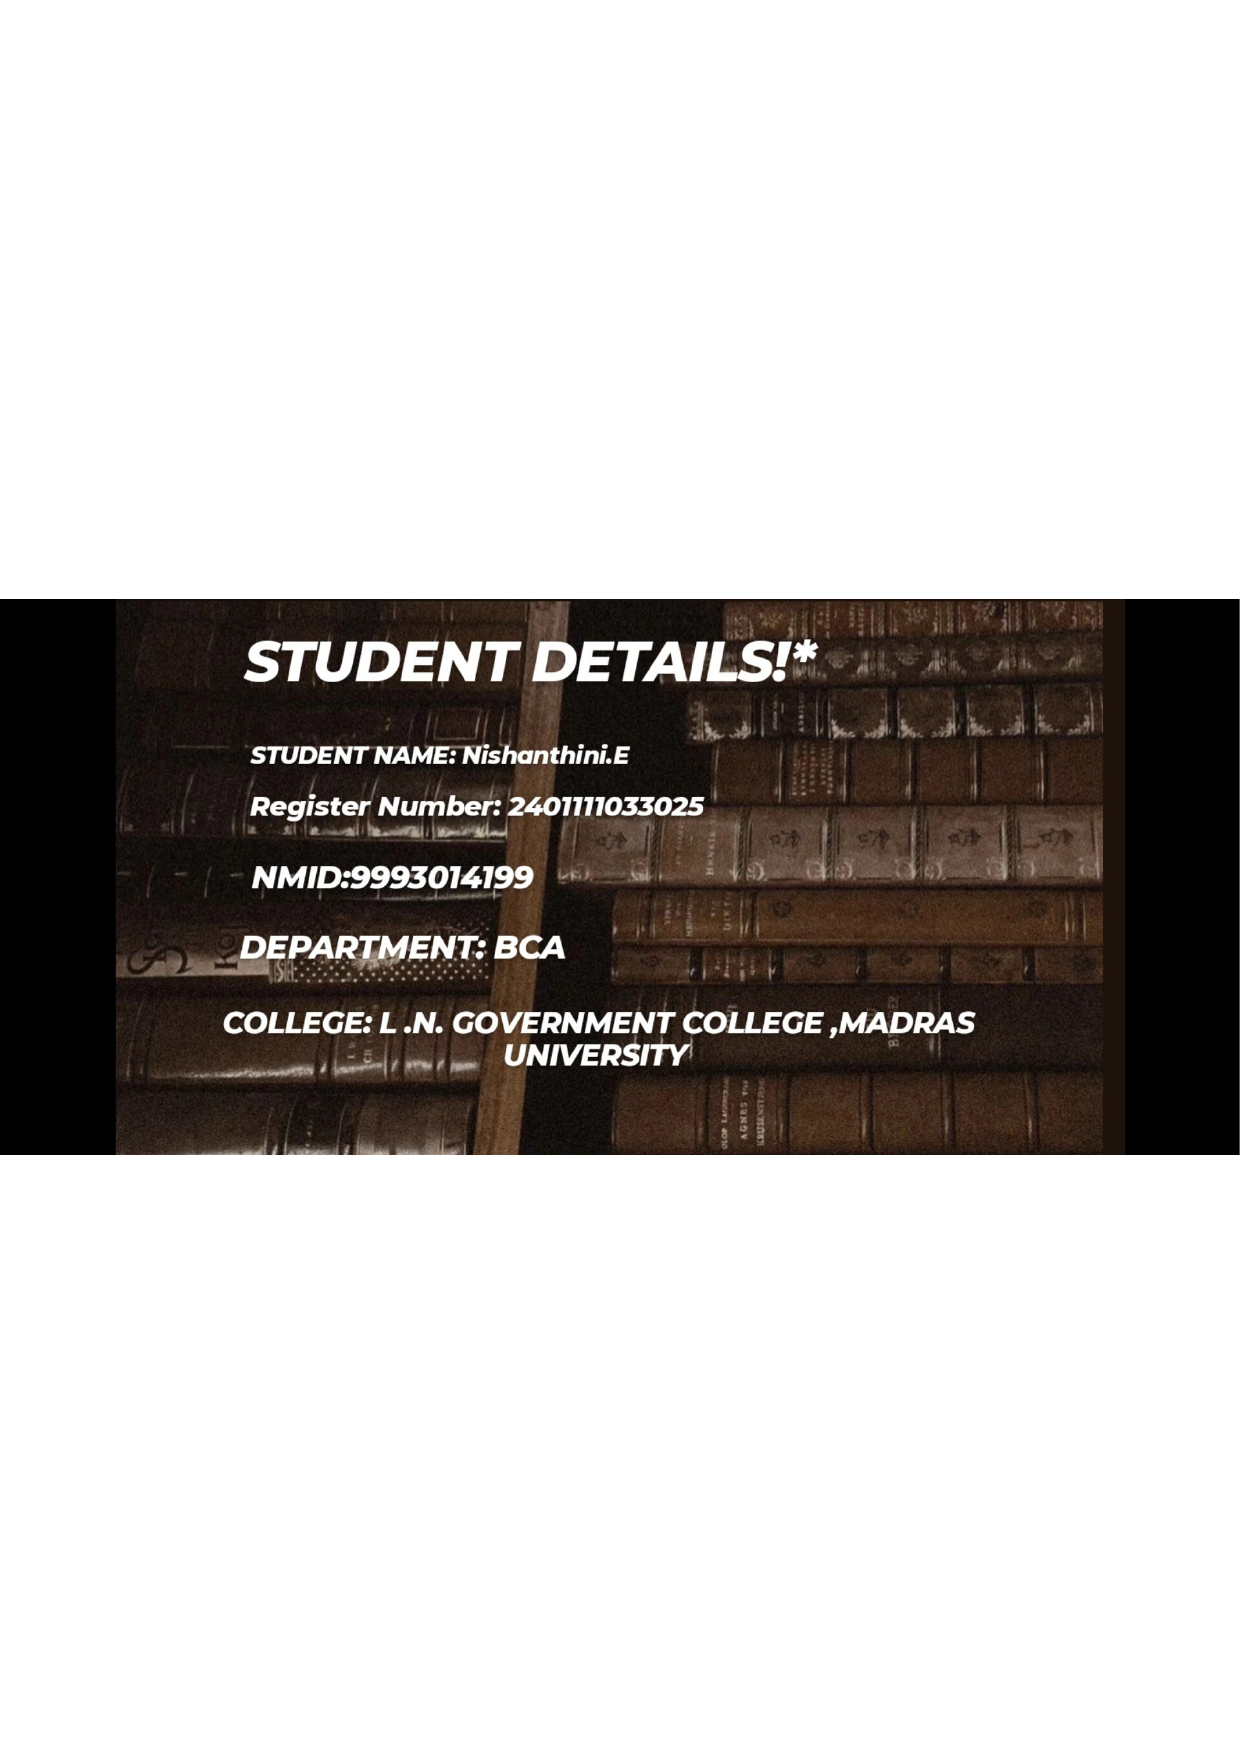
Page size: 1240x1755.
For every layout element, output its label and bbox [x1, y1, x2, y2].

picture [0, 598, 1240, 1156]
